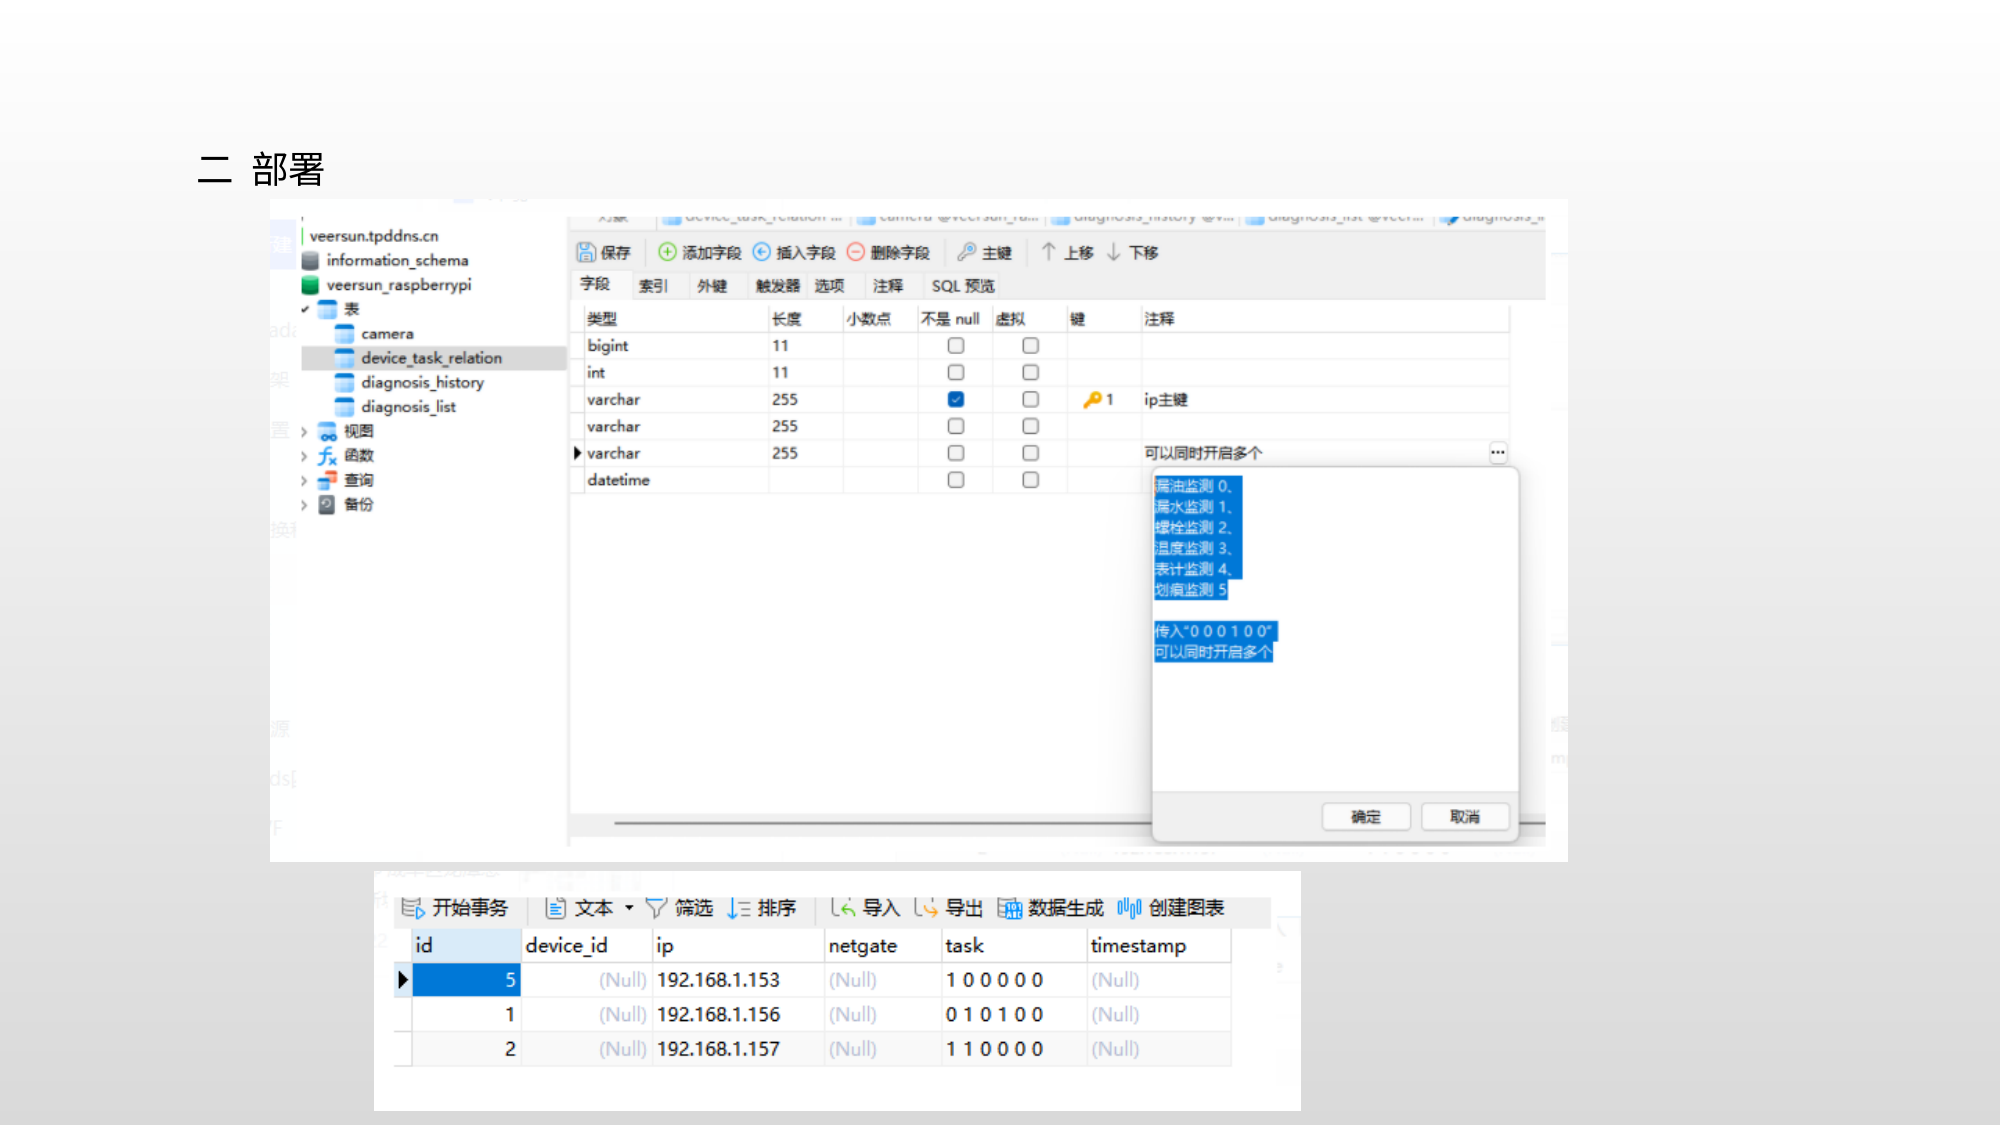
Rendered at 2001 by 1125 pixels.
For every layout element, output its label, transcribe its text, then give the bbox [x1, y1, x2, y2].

text_box 二 部署 [182, 139, 342, 199]
picture [270, 199, 1568, 863]
picture [374, 871, 1301, 1111]
